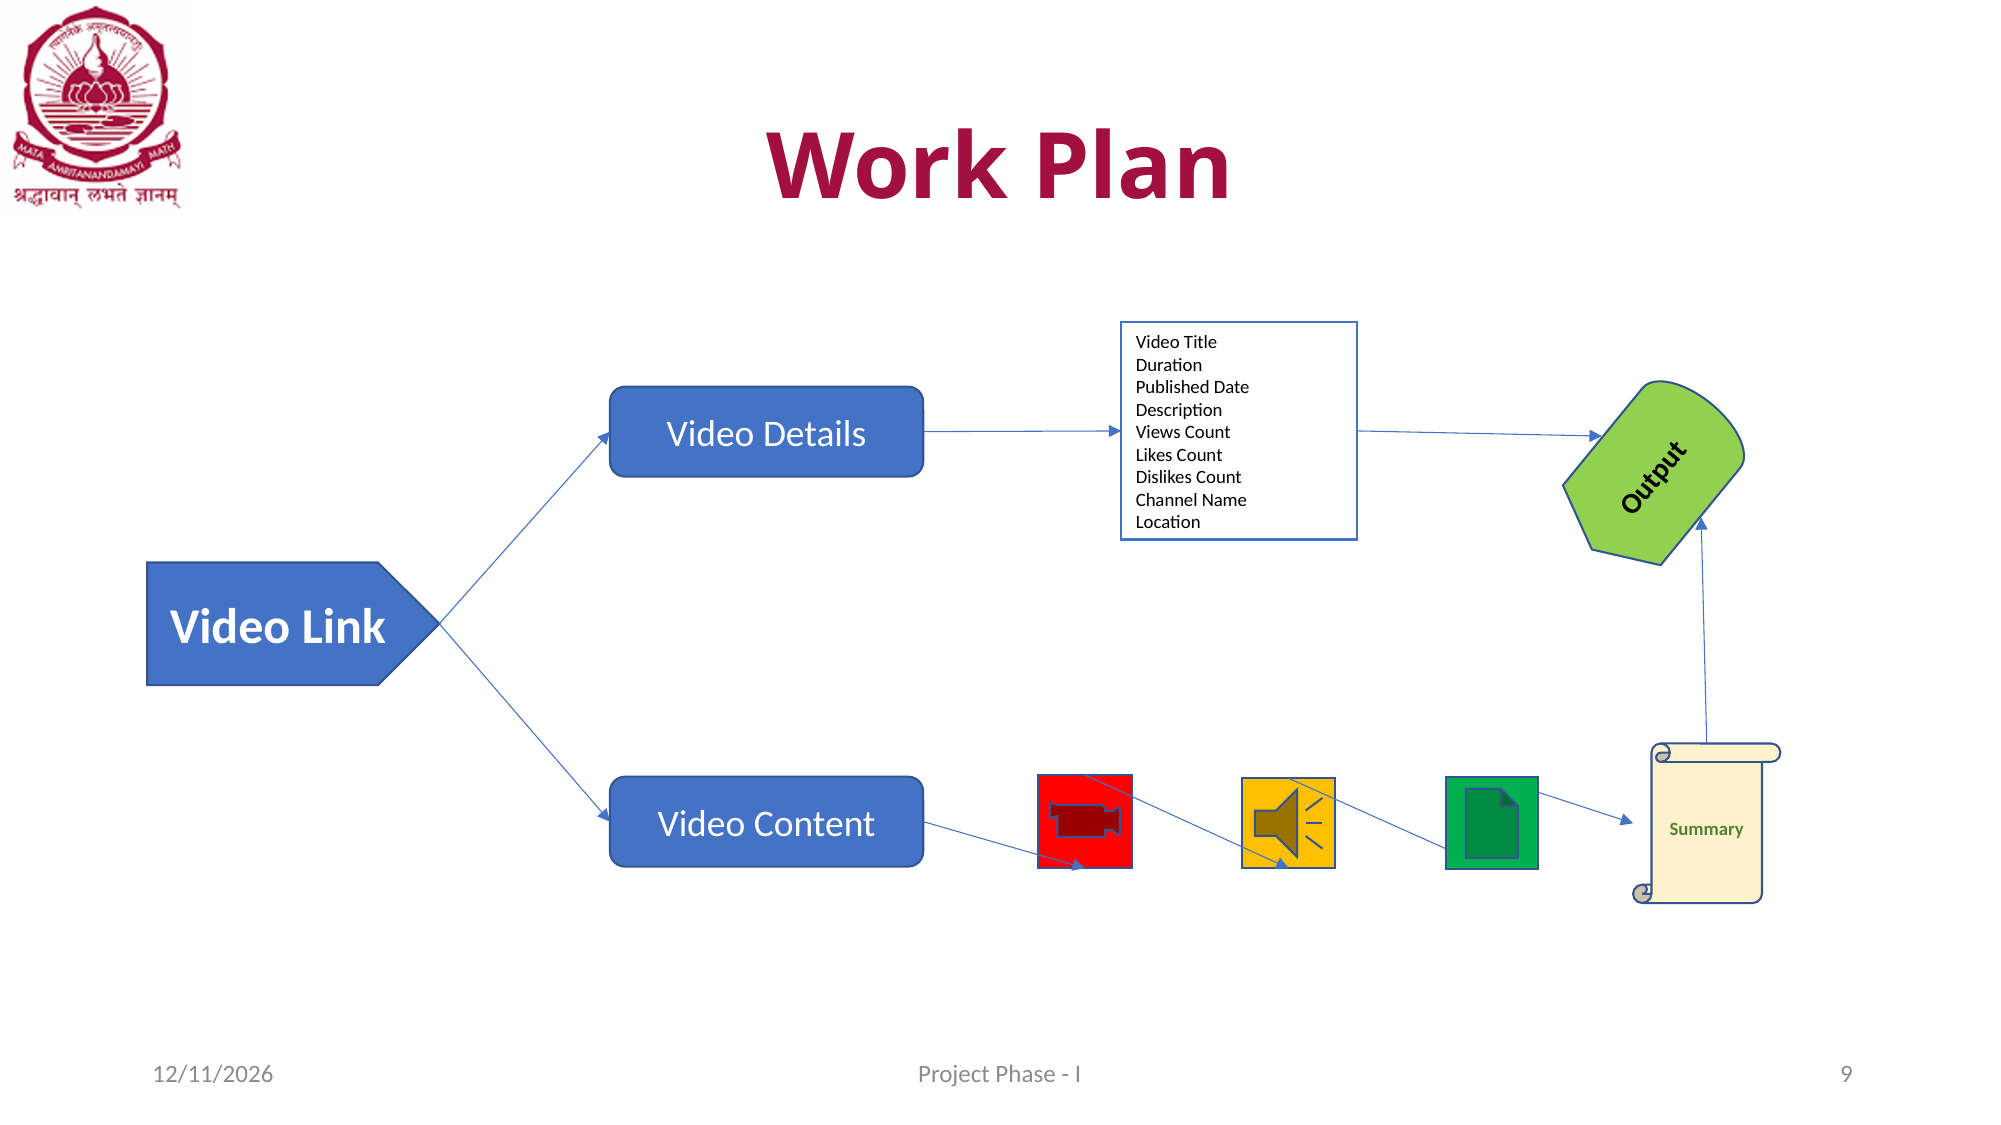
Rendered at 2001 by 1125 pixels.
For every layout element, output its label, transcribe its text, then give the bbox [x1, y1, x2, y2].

text_box Video Title Duration Published Date Description Views Count Likes Count Dislikes Count Channel Name Location [1120, 321, 1358, 541]
picture [0, 0, 186, 211]
text_box Video Link [146, 561, 439, 687]
text_box Video Content [608, 775, 925, 868]
text_box Summary [1631, 742, 1782, 905]
footer Project Phase - I [662, 1042, 1338, 1103]
text_box [1445, 776, 1539, 870]
title Work Plan [137, 59, 1863, 278]
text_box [439, 431, 610, 624]
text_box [1357, 432, 1603, 437]
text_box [1700, 516, 1707, 744]
slide_number 9 [1417, 1042, 1868, 1103]
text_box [439, 624, 610, 822]
text_box Video Details [608, 385, 925, 478]
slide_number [137, 1042, 588, 1103]
text_box [1037, 774, 1133, 869]
text_box [1241, 777, 1336, 869]
text_box Output [1561, 380, 1746, 567]
